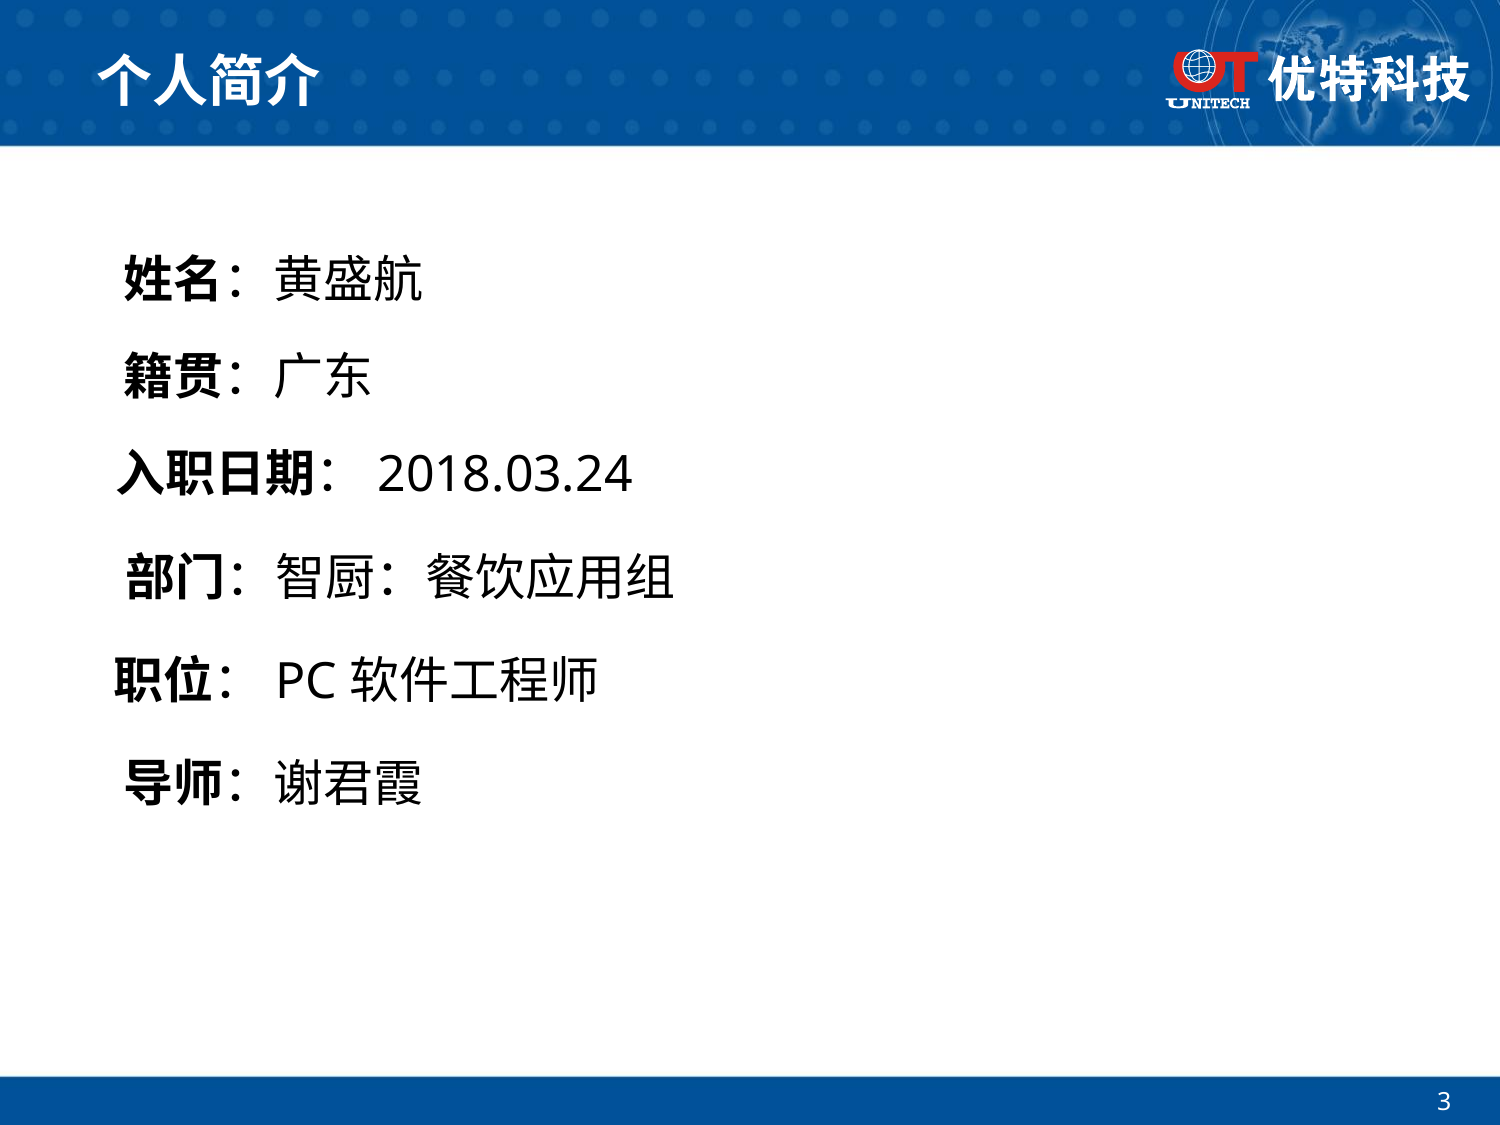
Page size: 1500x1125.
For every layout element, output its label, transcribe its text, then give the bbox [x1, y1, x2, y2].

text_box 职位：PC软件工程师 [106, 629, 607, 716]
title 个人简介 [88, 32, 1053, 126]
slide_number 3 [1427, 1077, 1460, 1123]
picture [0, 0, 1500, 1125]
text_box 籍贯：广东 [116, 325, 382, 413]
text_box 部门：智厨：餐饮应用组 [117, 525, 684, 613]
text_box 入职日期：2018.03.24 [107, 422, 640, 510]
text_box 姓名：黄盛航 [116, 228, 432, 315]
text_box 导师：谢君霞 [116, 732, 432, 820]
